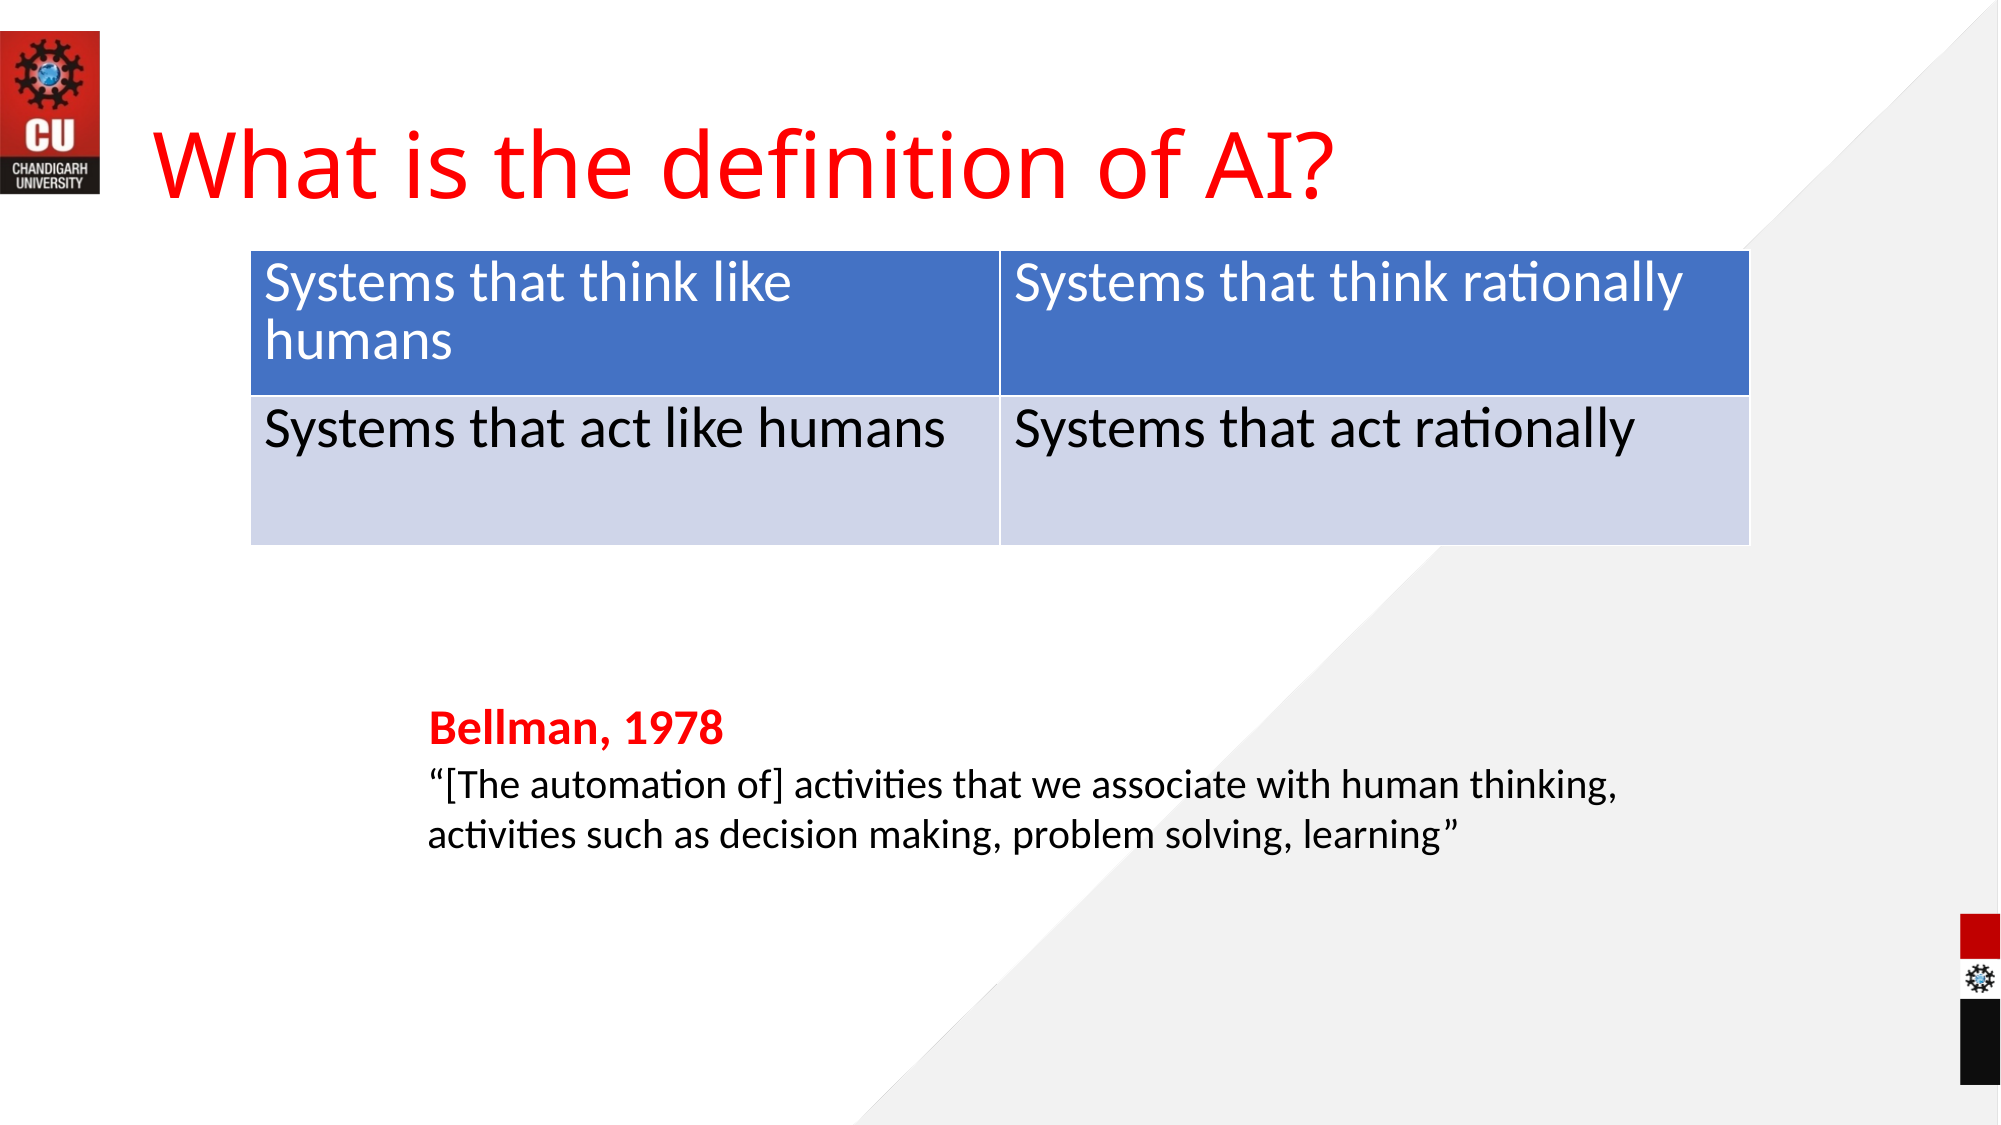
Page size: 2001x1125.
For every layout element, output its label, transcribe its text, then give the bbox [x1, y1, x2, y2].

picture [0, 0, 2001, 1125]
table_header Systems that think rationally [1001, 251, 1749, 395]
table_cell Systems that act like humans [251, 397, 999, 545]
title What is the definition of AI? [137, 59, 1863, 278]
table_cell Systems that act rationally [1001, 397, 1749, 545]
table_header Systems that think like humans [251, 251, 999, 395]
text_box Bellman, 1978 [414, 687, 740, 749]
text_box “[The automation of] activities that we associate with human thinking, activities such as decision making, problem solving, learning” [412, 749, 1650, 865]
